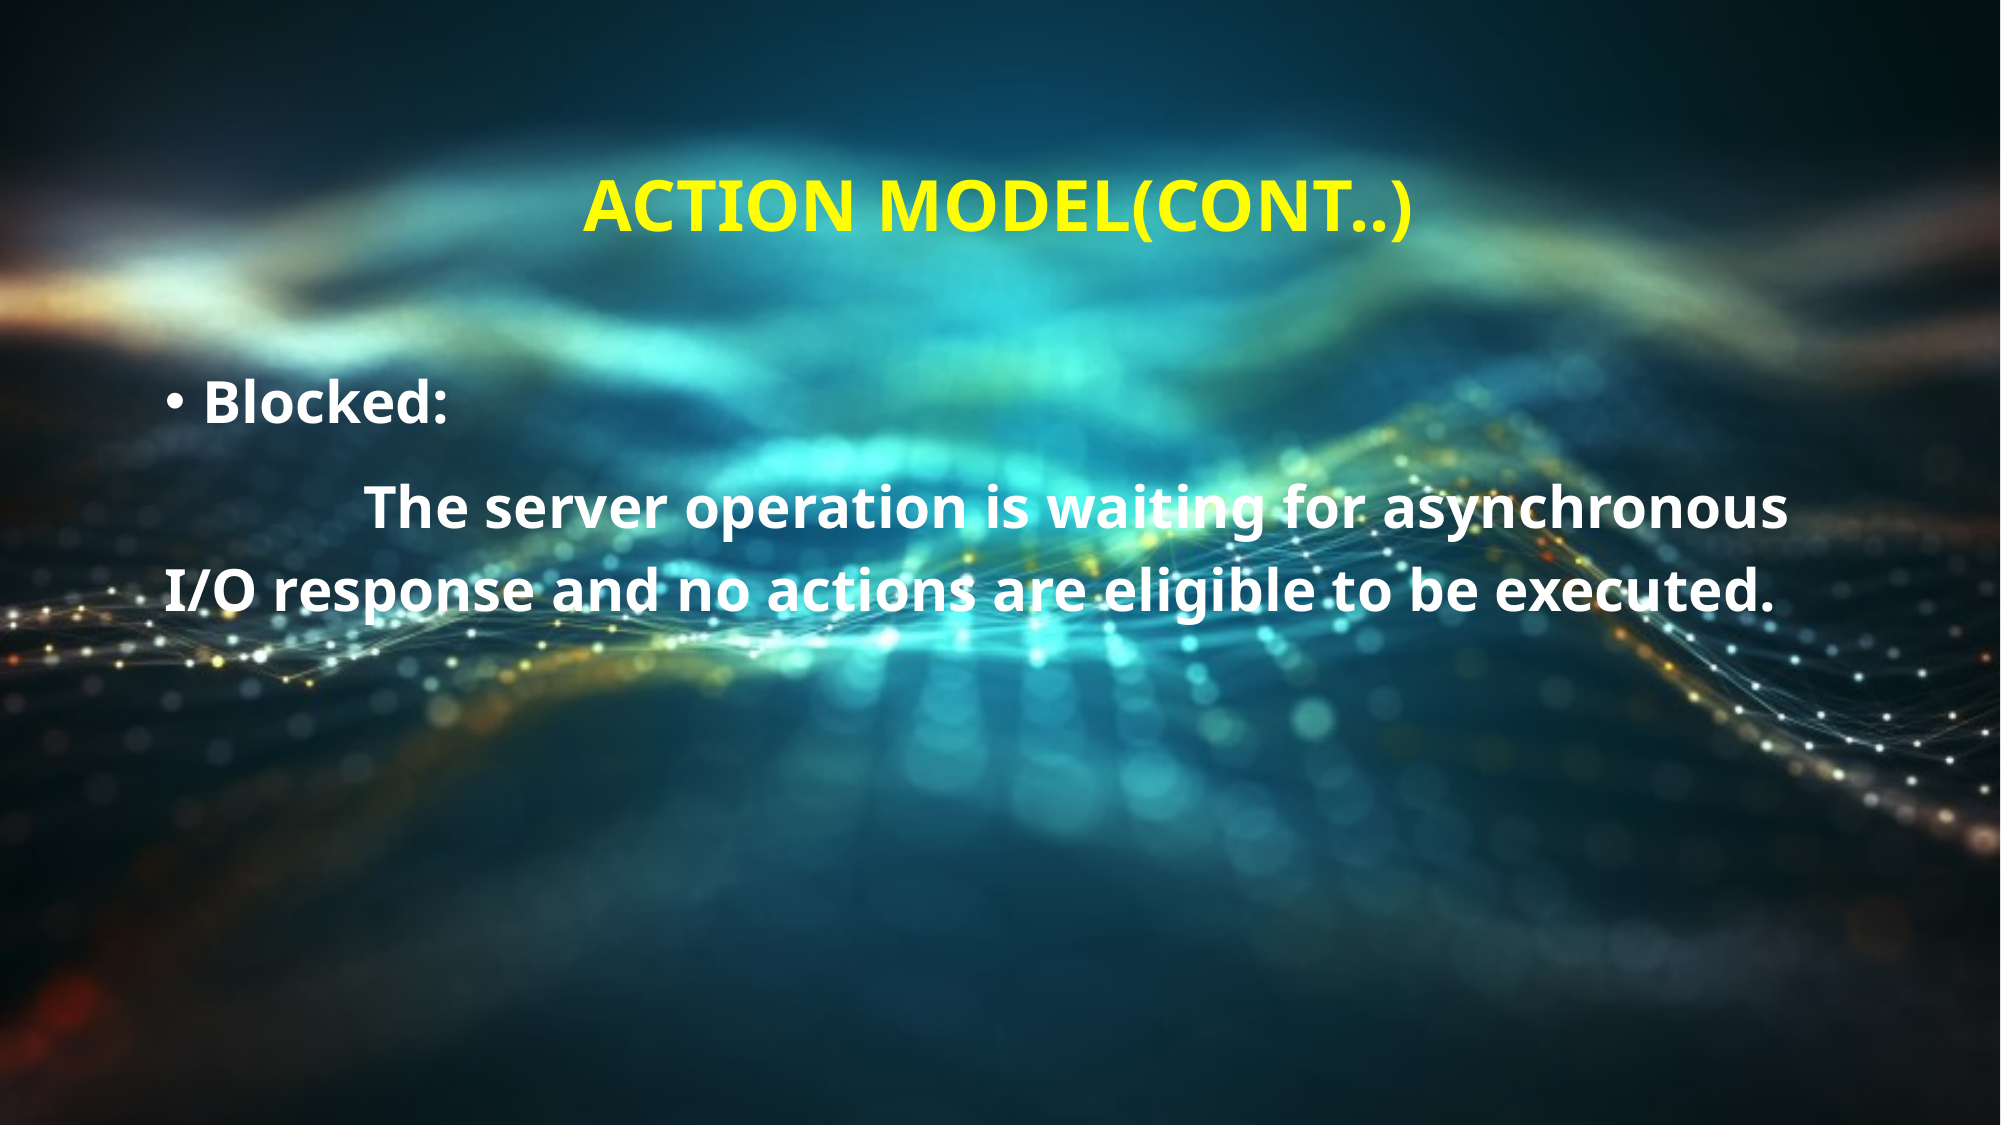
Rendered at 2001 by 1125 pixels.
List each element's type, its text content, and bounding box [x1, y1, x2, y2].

title Action model(cont..) [149, 99, 1849, 318]
list Blocked: The server operation is waiting for asynchronous I/O response and no actions are eligible to be executed. [149, 343, 1849, 950]
picture [0, 0, 2001, 1125]
